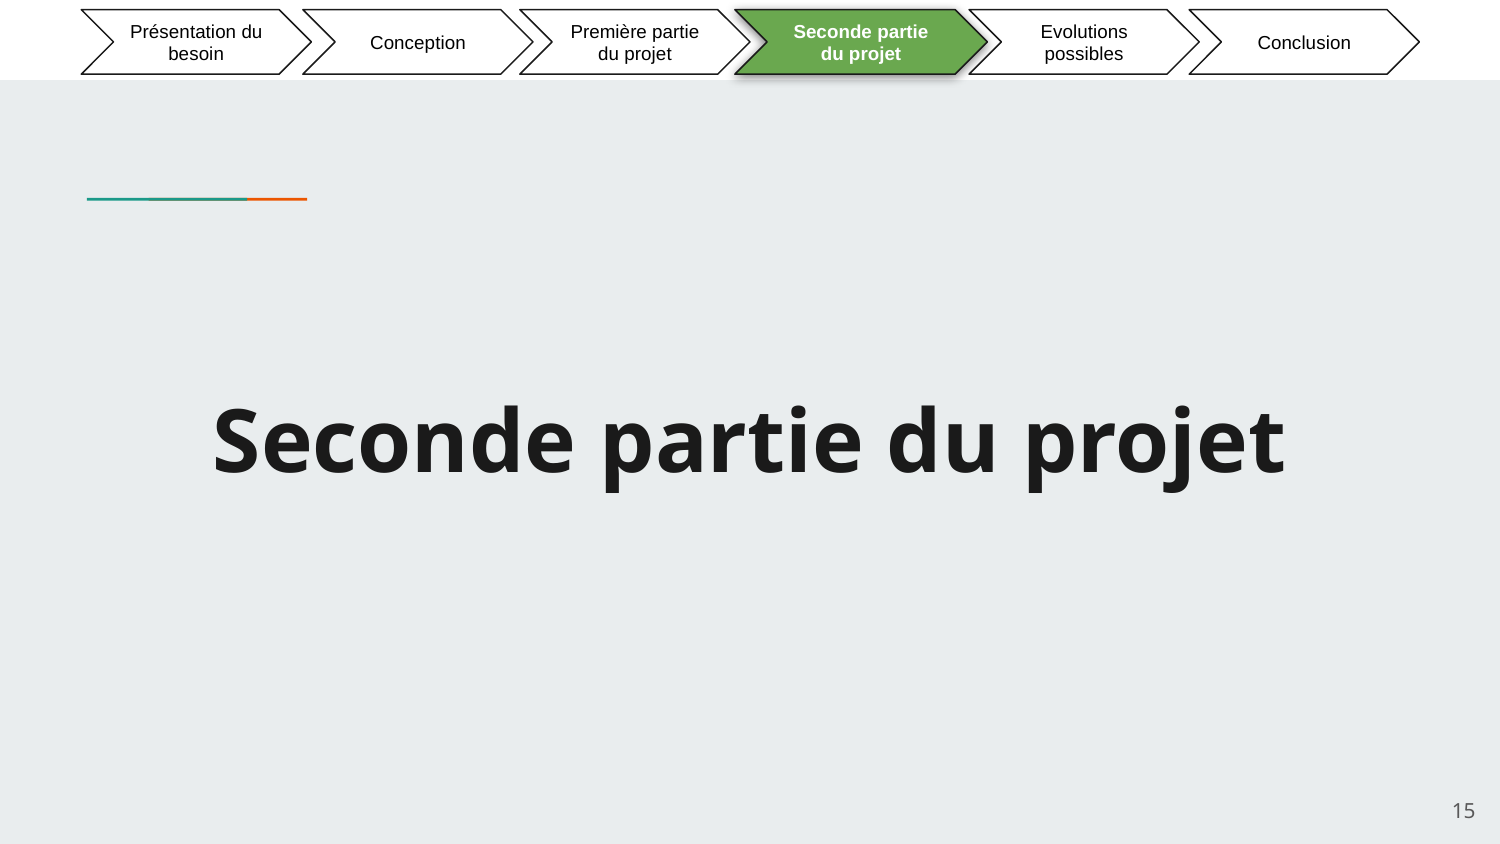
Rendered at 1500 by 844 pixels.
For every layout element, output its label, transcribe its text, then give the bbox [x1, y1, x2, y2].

slide_number ‹#› [1400, 779, 1491, 844]
text_box Première partie du projet [519, 9, 751, 75]
text_box Conclusion [1189, 9, 1420, 75]
text_box Présentation du besoin [81, 9, 312, 75]
text_box Conception [302, 9, 534, 75]
title Seconde partie du projet [119, 369, 1381, 643]
text_box Evolutions possibles [969, 9, 1200, 75]
text_box Seconde partie du projet [734, 9, 988, 75]
